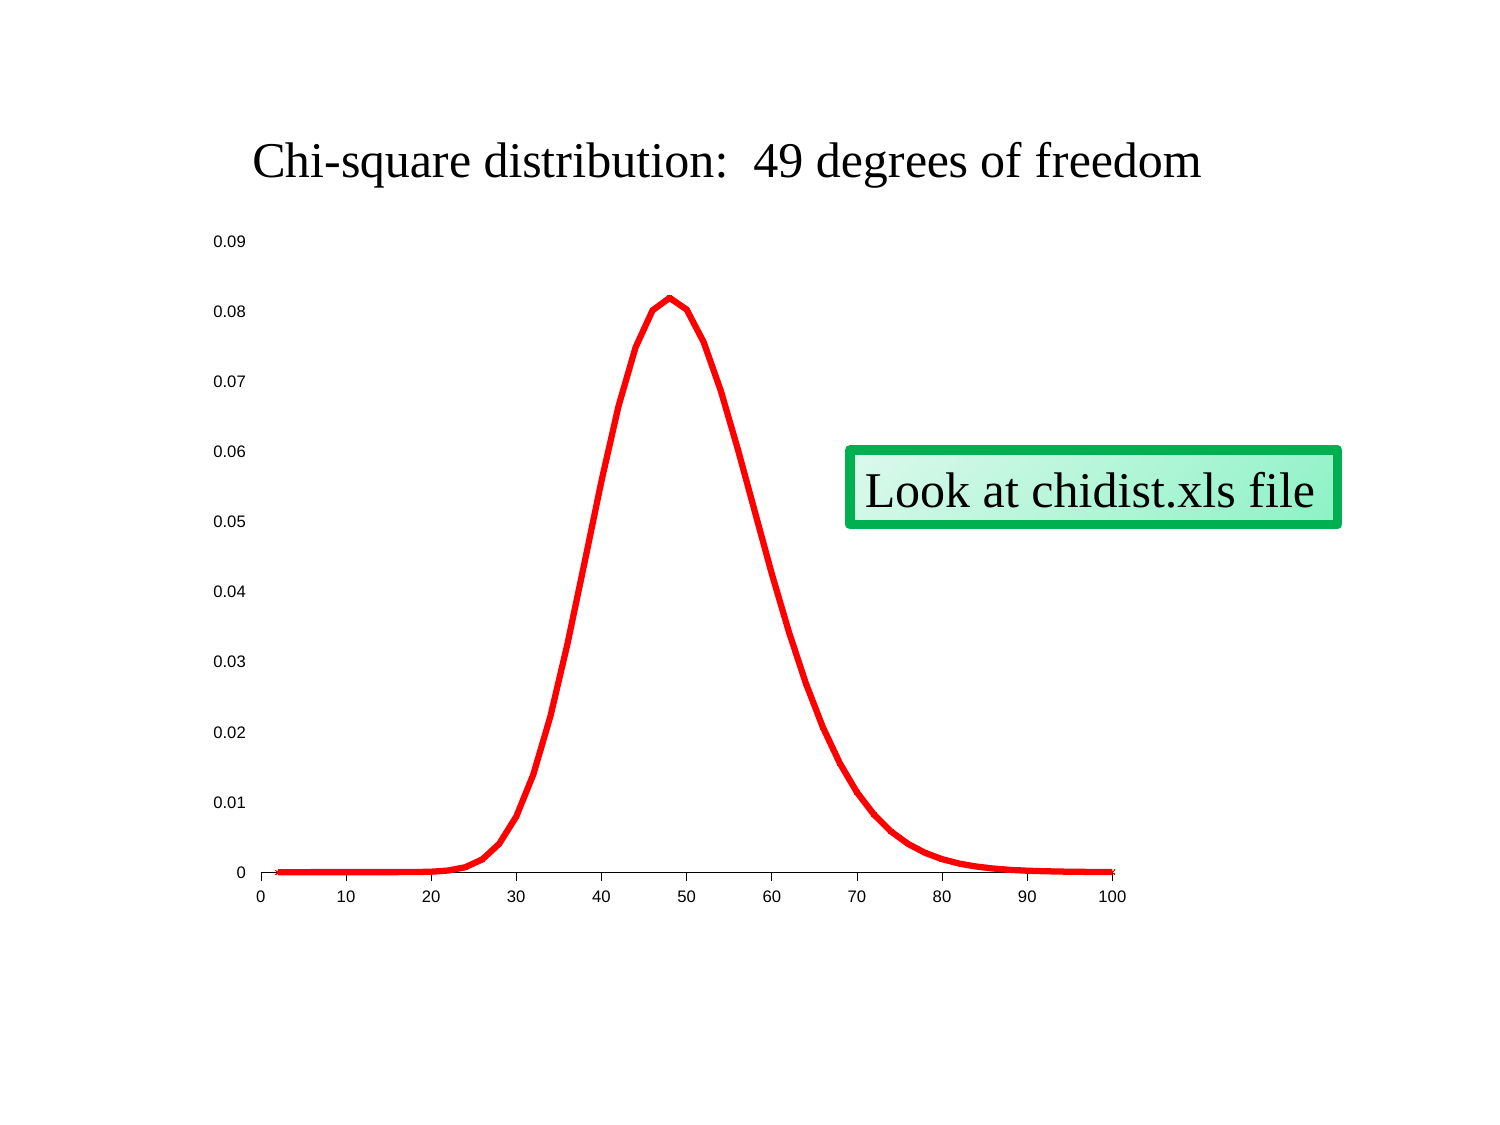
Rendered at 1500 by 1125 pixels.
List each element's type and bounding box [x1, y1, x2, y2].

chart [87, 112, 1434, 1084]
